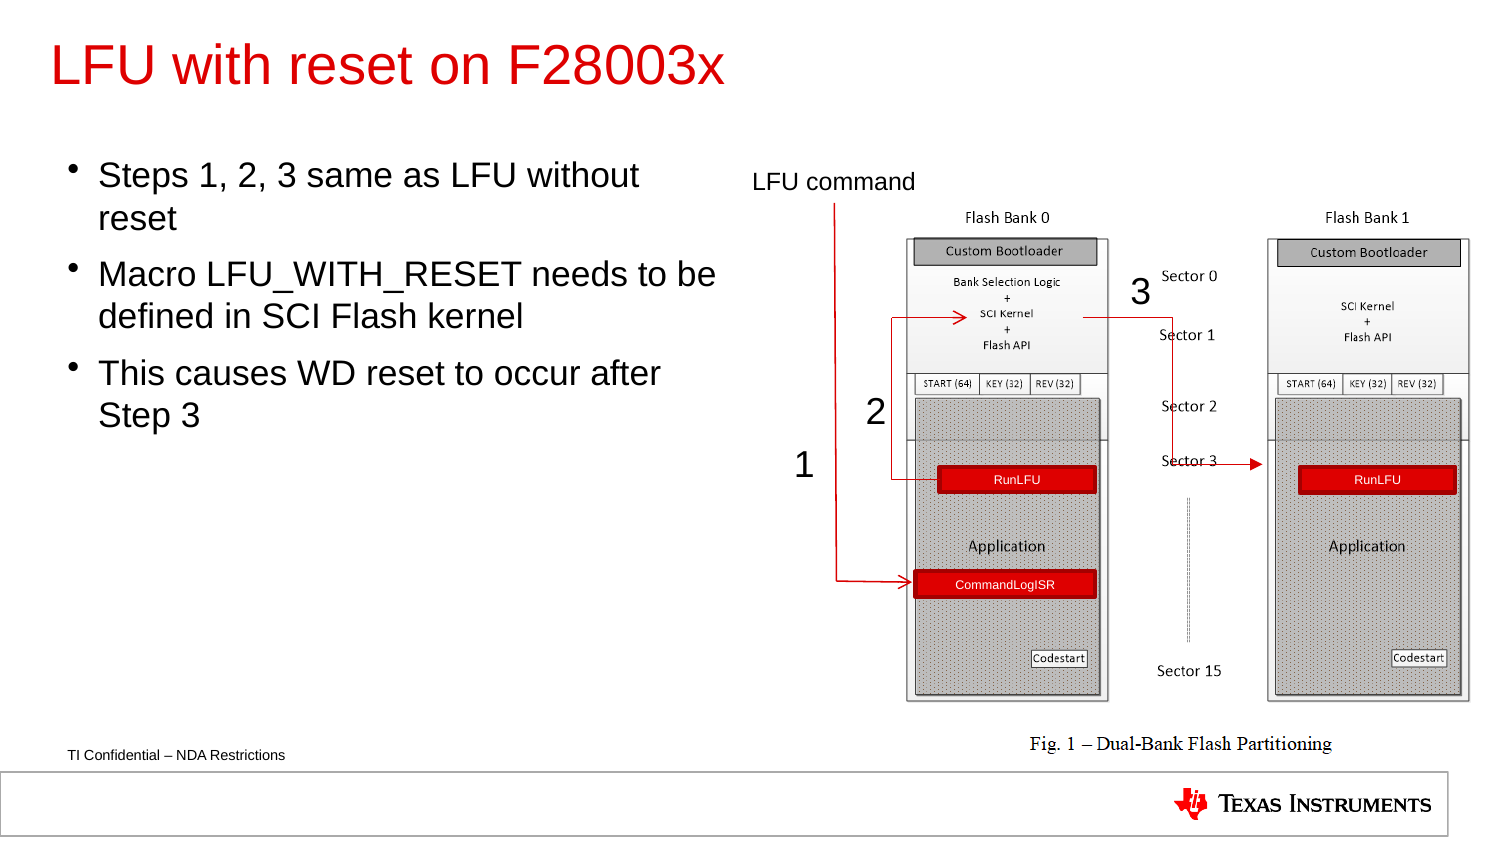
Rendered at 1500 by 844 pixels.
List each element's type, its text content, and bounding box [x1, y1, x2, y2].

picture [1174, 788, 1431, 820]
title LFU with reset on F28003x [37, 17, 1426, 119]
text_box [736, 157, 1484, 766]
list Steps 1, 2, 3 same as LFU without reset Macro LFU_WITH_RESET needs to be defined in SCI Flash kernel This causes WD reset to occur after Step 3 [54, 145, 737, 724]
